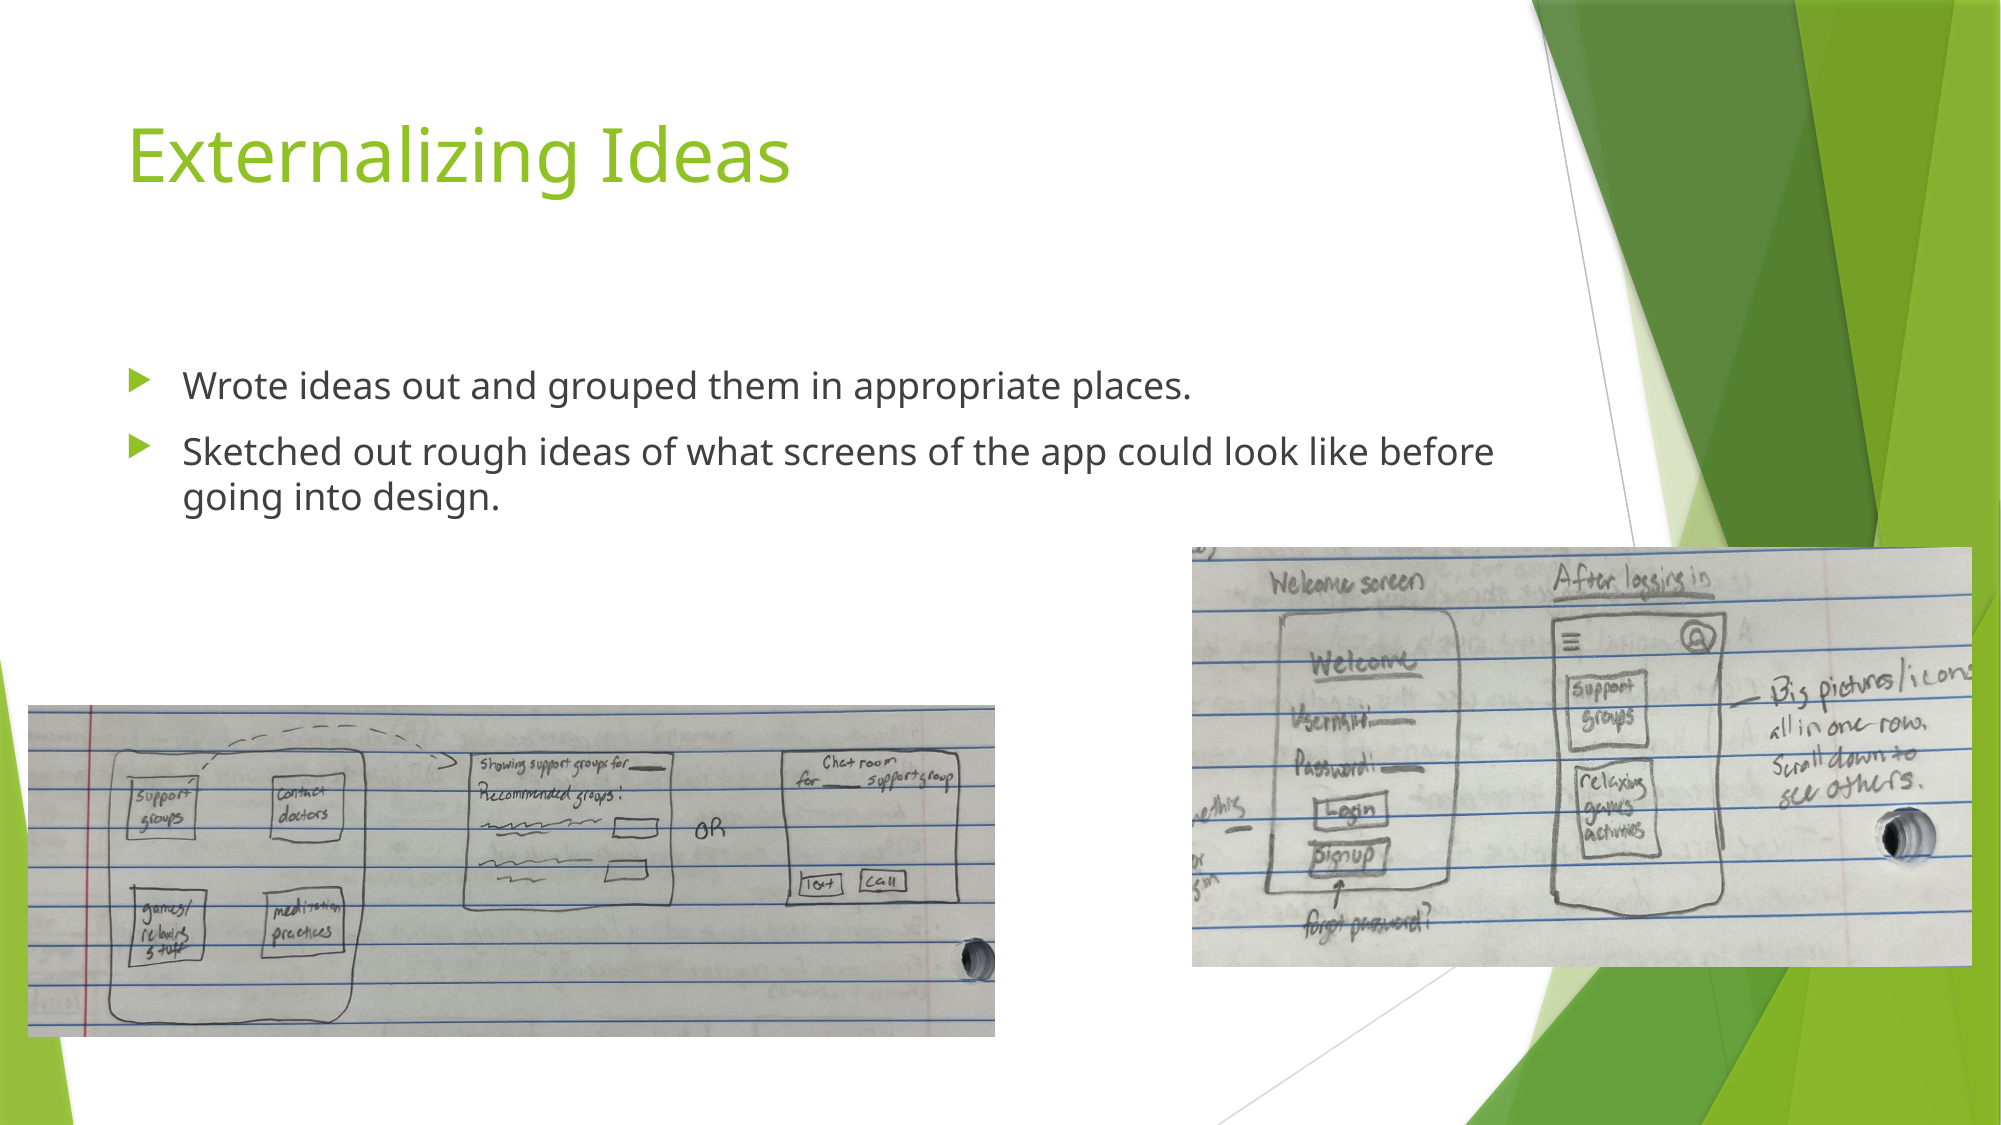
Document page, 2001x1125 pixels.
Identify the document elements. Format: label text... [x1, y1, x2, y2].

picture [1191, 546, 1972, 967]
title Externalizing Ideas [111, 99, 1522, 317]
picture [28, 704, 996, 1038]
list Wrote ideas out and grouped them in appropriate places. Sketched out rough ideas of what screens of the app could look like before going into design. [111, 354, 1522, 992]
